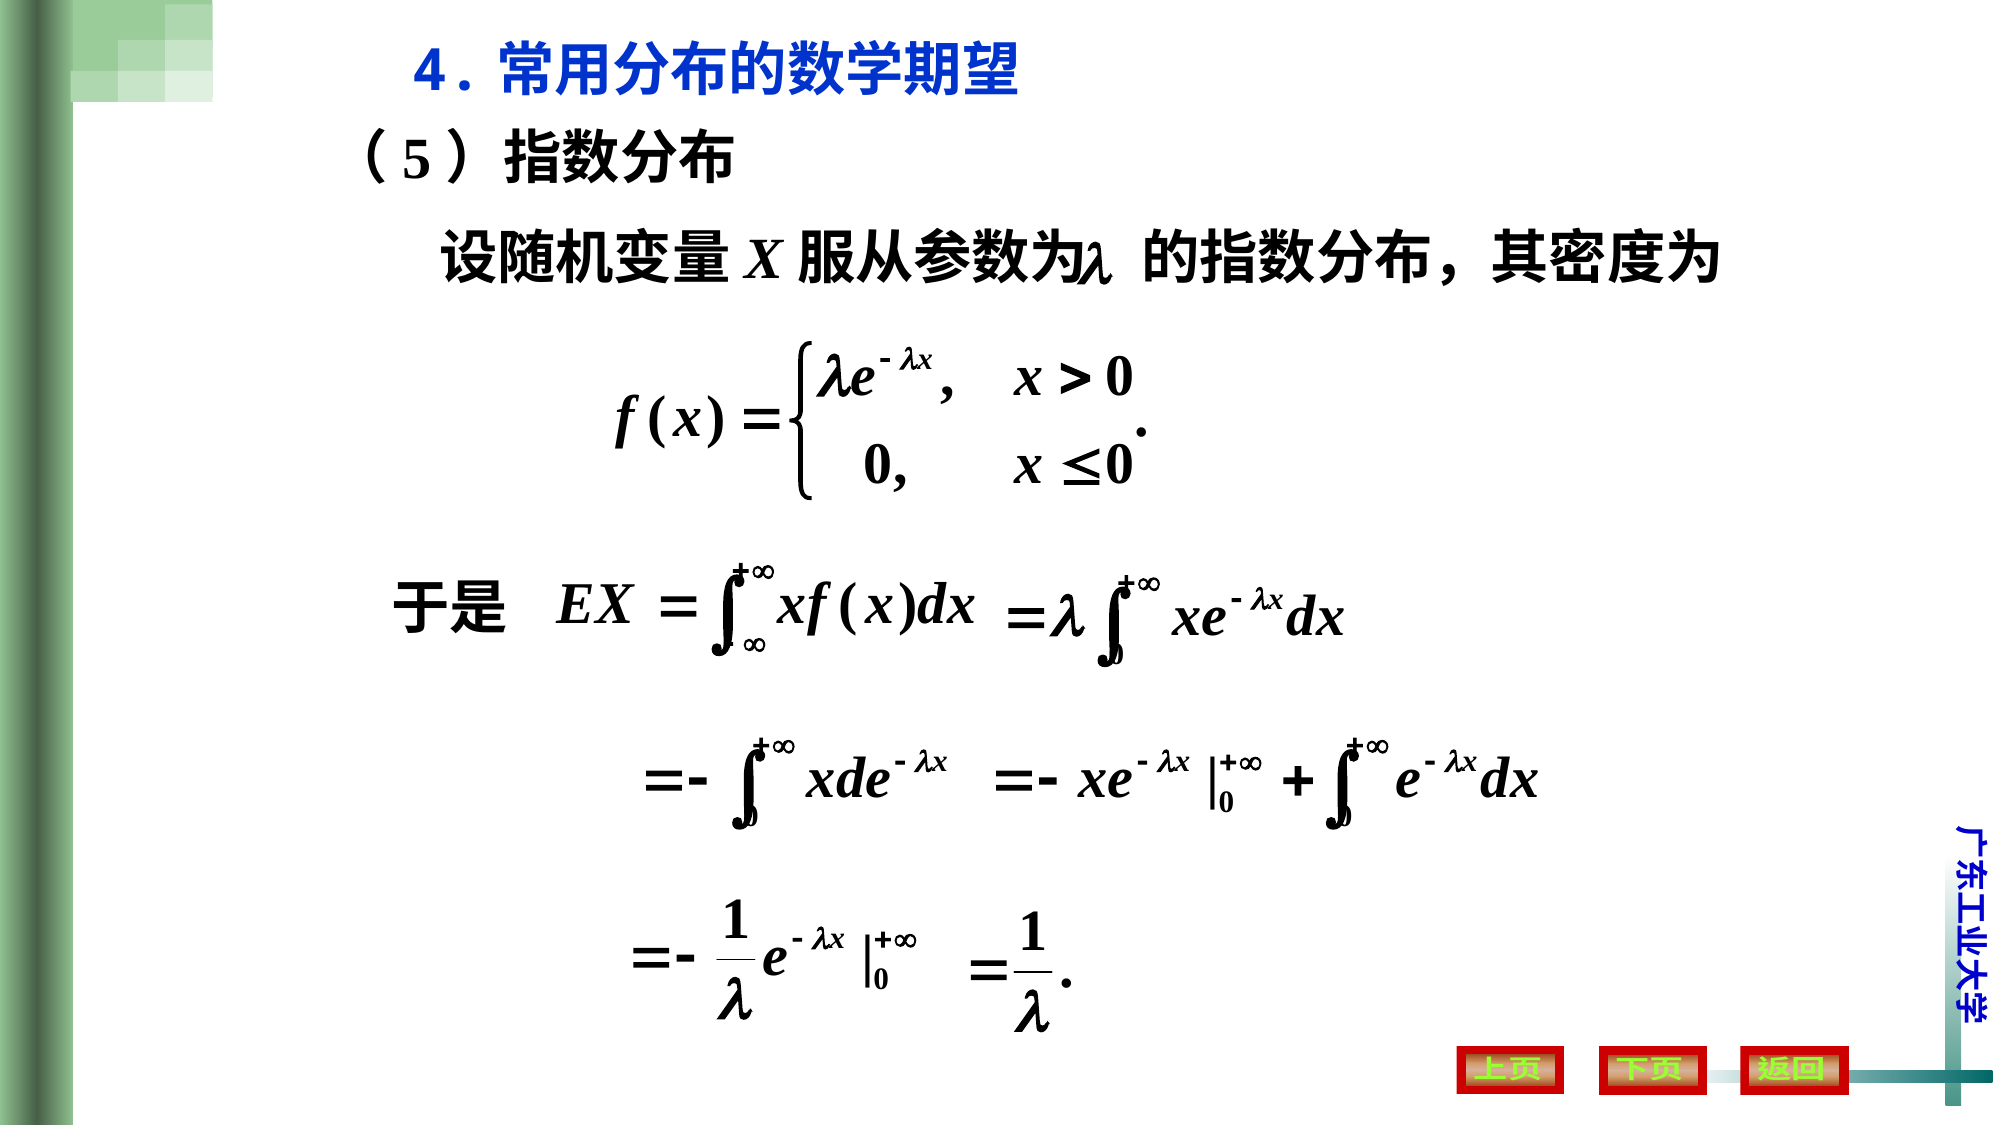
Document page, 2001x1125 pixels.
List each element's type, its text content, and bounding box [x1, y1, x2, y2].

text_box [999, 562, 1351, 669]
text_box 4.常用分布的数学期望 [397, 25, 1049, 110]
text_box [424, 212, 1752, 299]
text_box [599, 337, 1151, 503]
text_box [549, 549, 980, 657]
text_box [962, 899, 1076, 1038]
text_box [987, 724, 1544, 832]
text_box 于是 [376, 562, 537, 648]
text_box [637, 724, 959, 832]
text_box （5）指数分布 [315, 112, 765, 198]
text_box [624, 887, 921, 1026]
